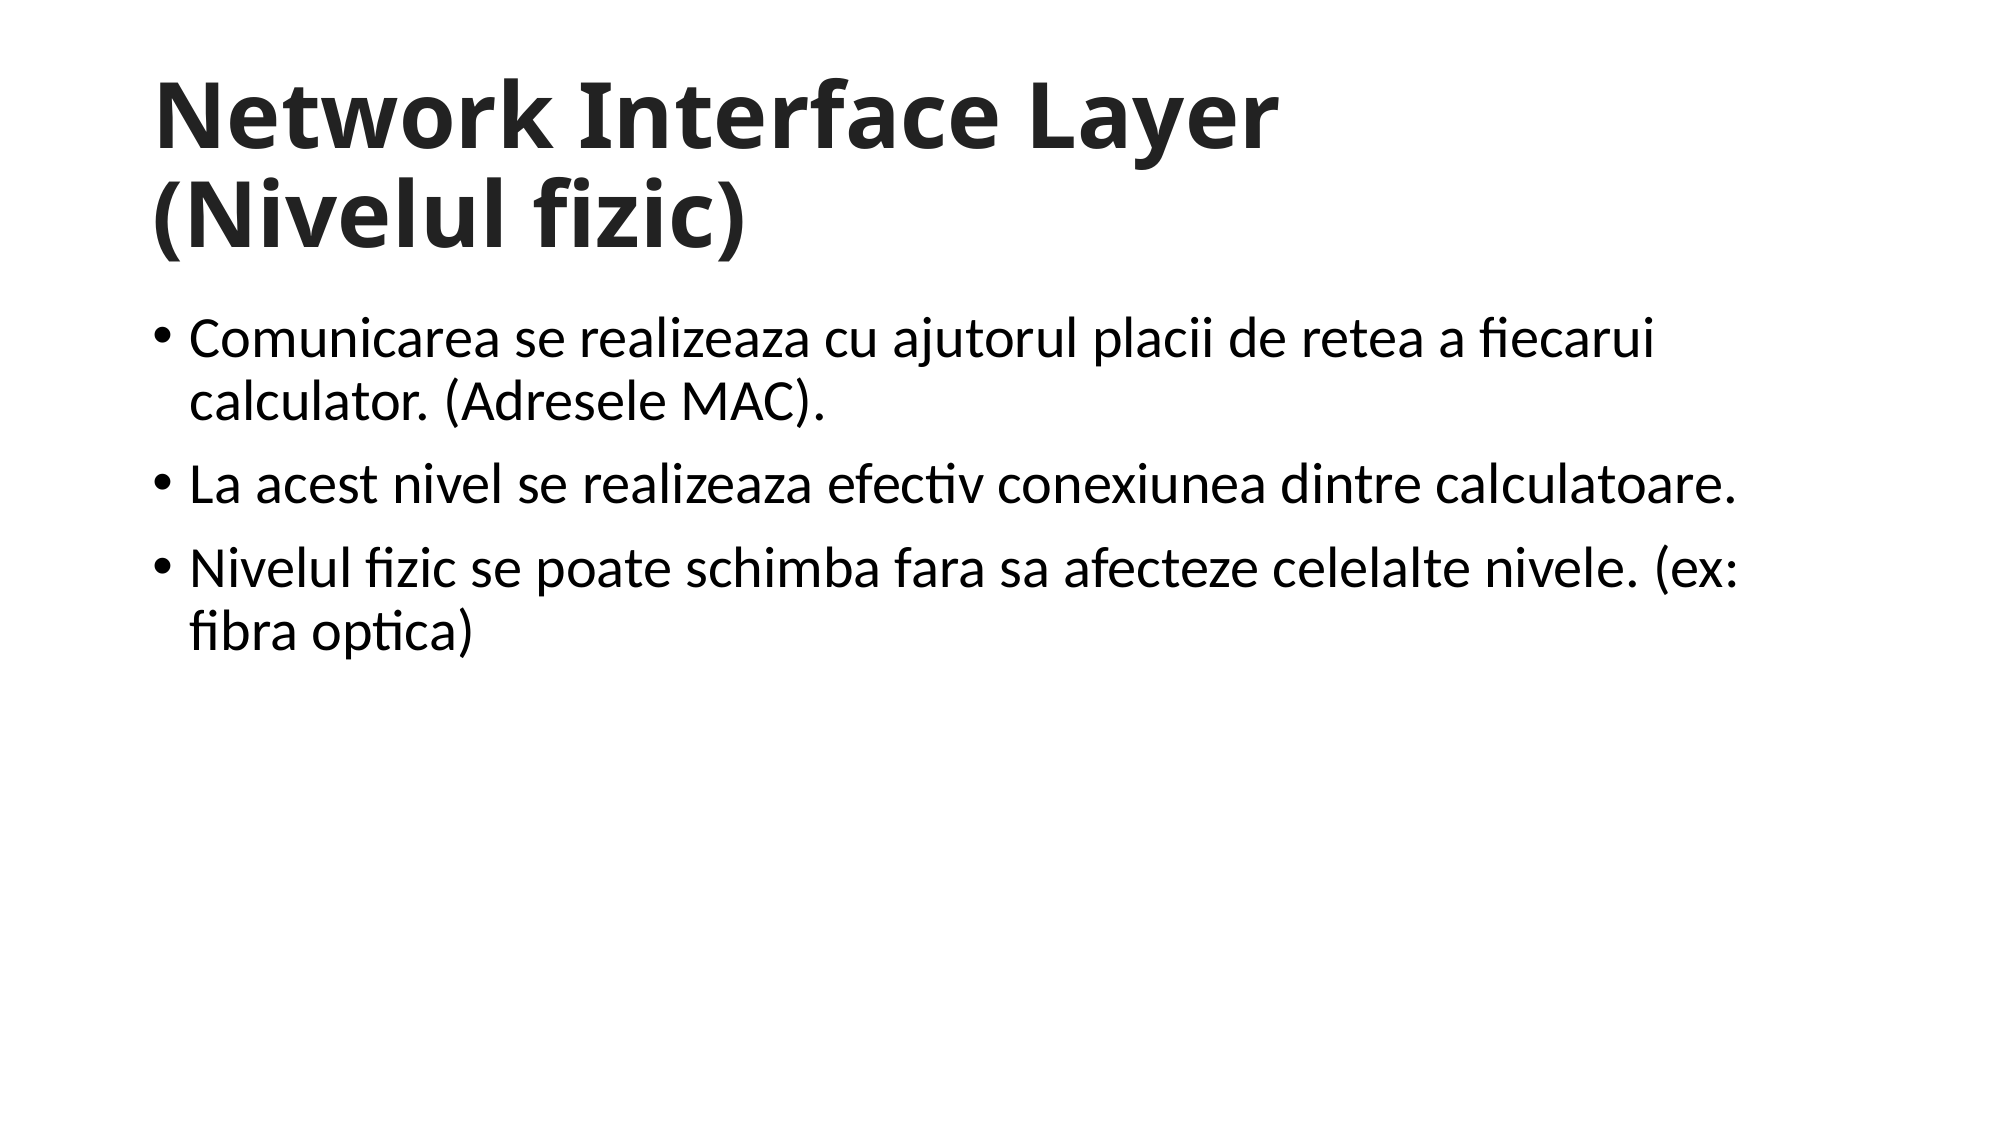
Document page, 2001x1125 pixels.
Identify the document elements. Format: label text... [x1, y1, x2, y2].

list Comunicarea se realizeaza cu ajutorul placii de retea a fiecarui calculator. (Adresele MAC). La acest nivel se realizeaza efectiv conexiunea dintre calculatoare. Nivelul fizic se poate schimba fara sa afecteze celelalte nivele. (ex: fibra optica) [137, 299, 1863, 1014]
title Network Interface Layer (Nivelul fizic) [137, 59, 1863, 278]
